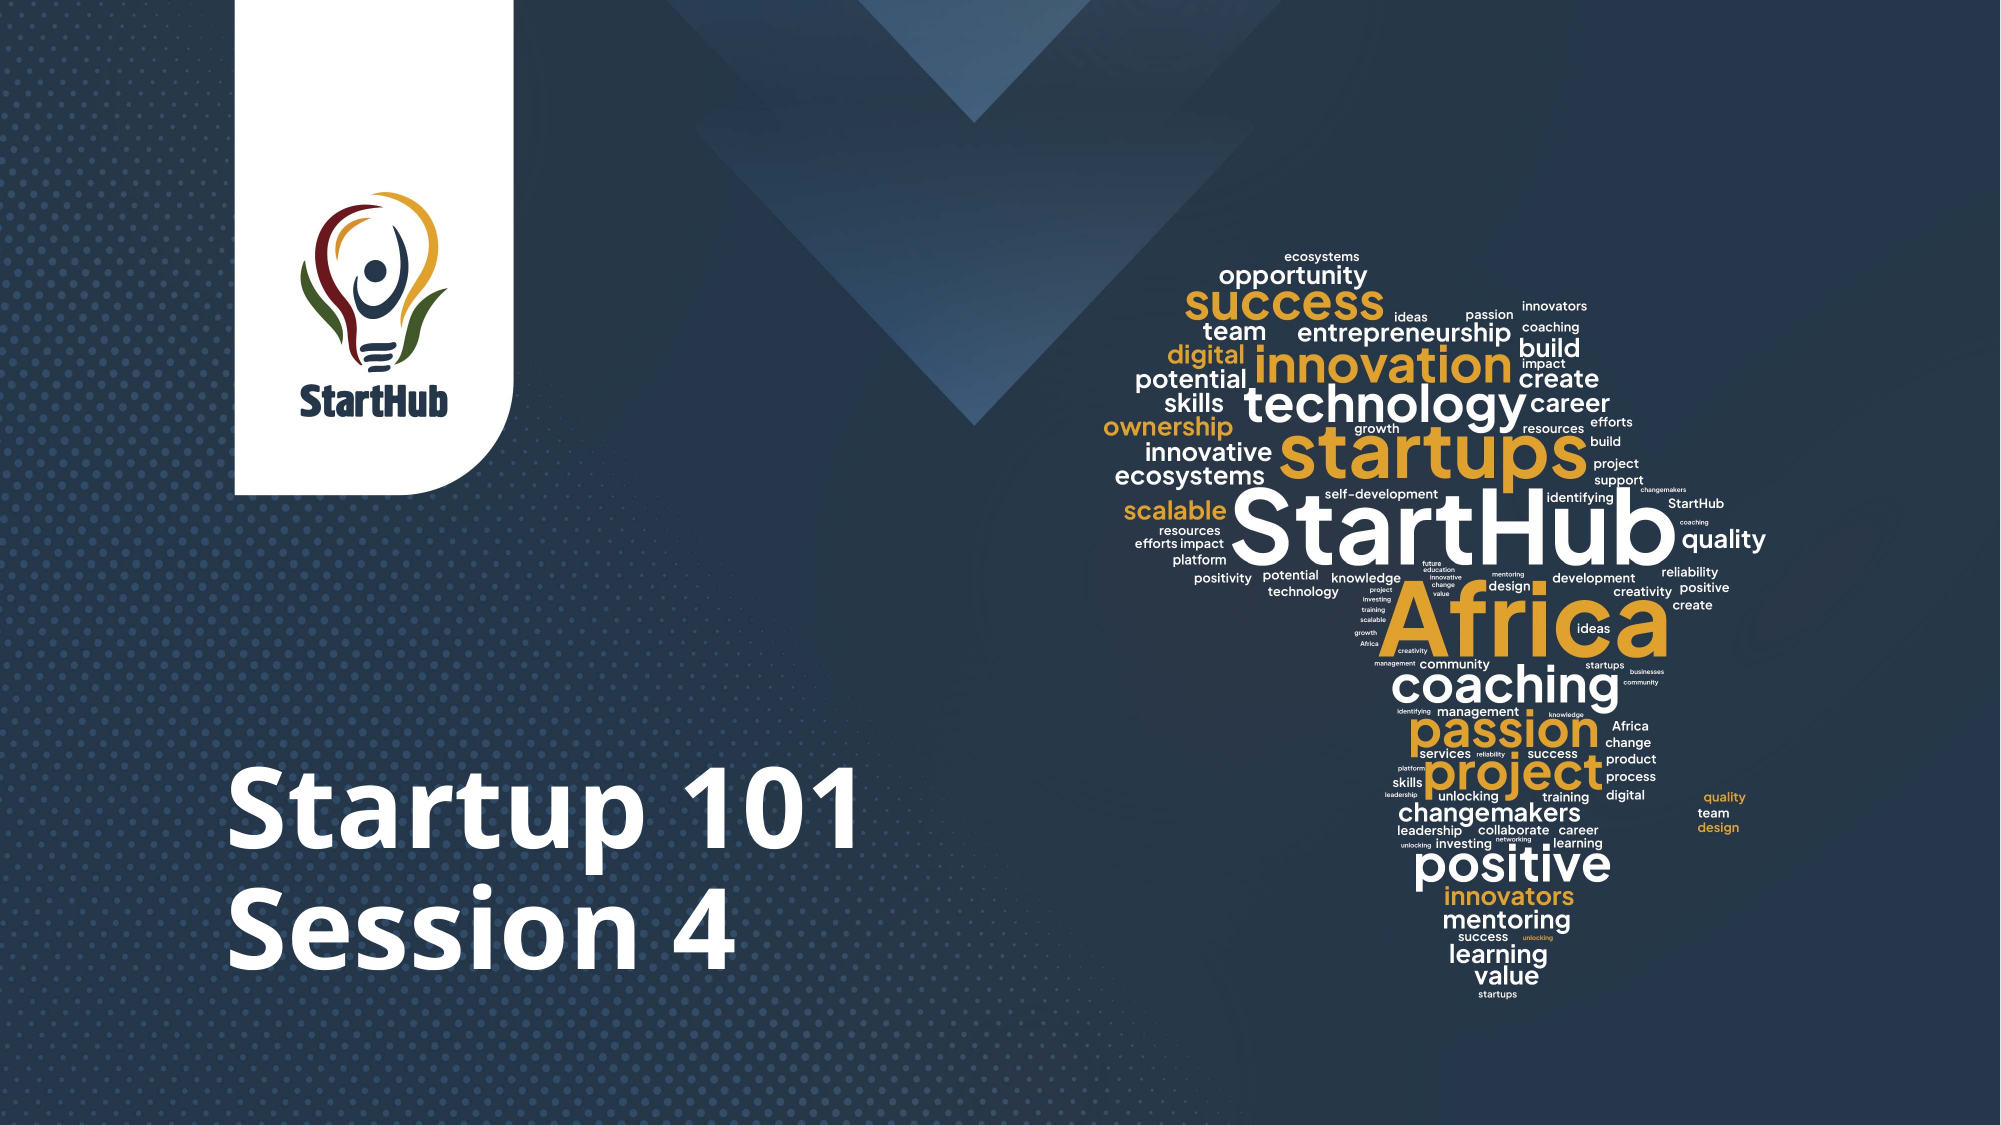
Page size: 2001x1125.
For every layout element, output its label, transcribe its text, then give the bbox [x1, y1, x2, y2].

picture [0, 0, 2001, 1125]
title Startup 101 Session 4 [210, 622, 1354, 1009]
